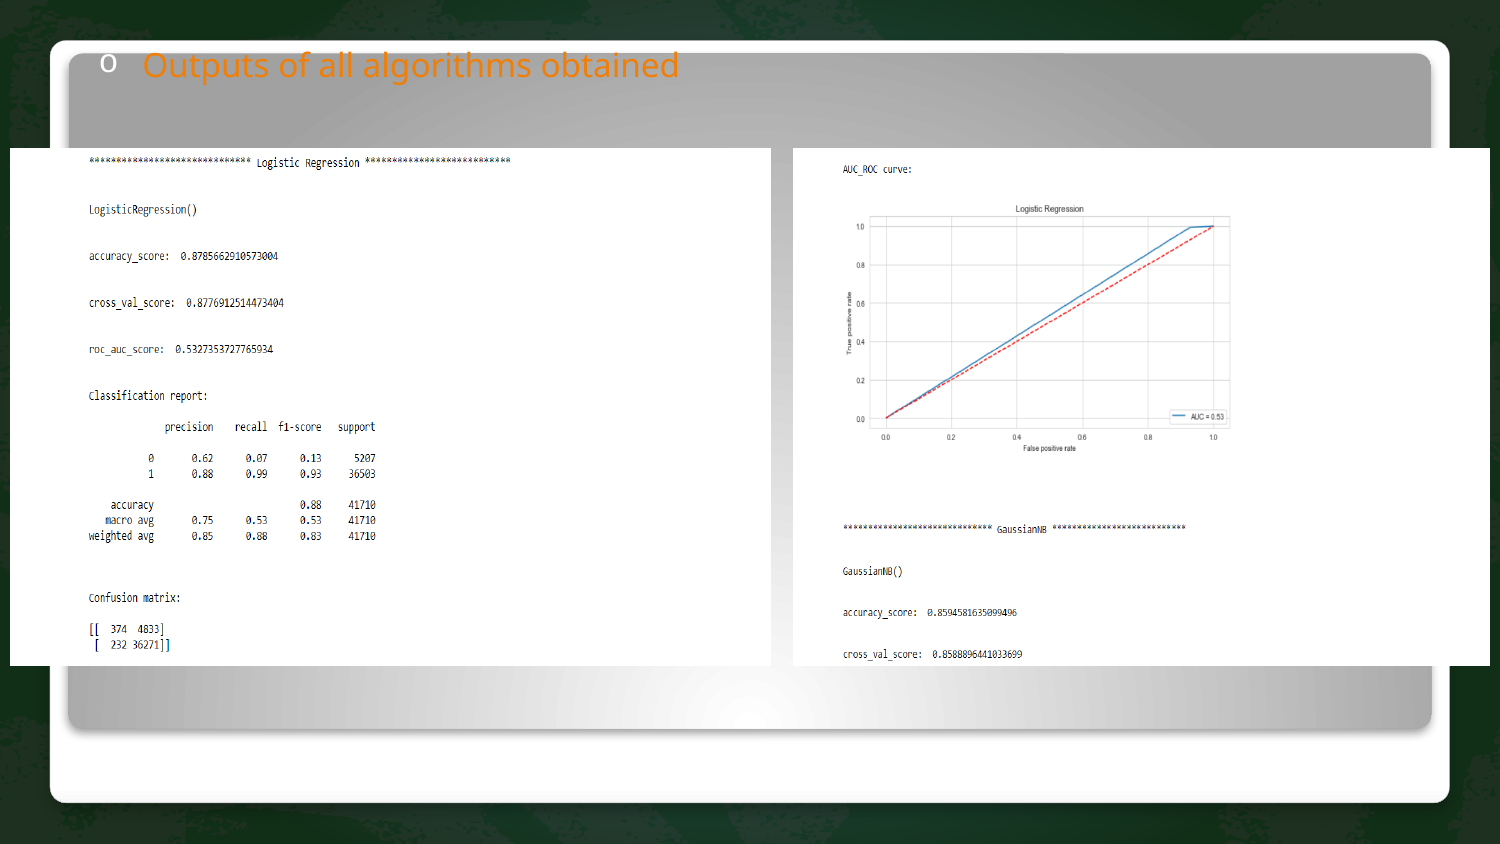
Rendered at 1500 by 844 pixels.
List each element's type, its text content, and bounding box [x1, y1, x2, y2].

picture [0, 0, 1500, 844]
subtitle Outputs of all algorithms obtained [83, 29, 1459, 197]
